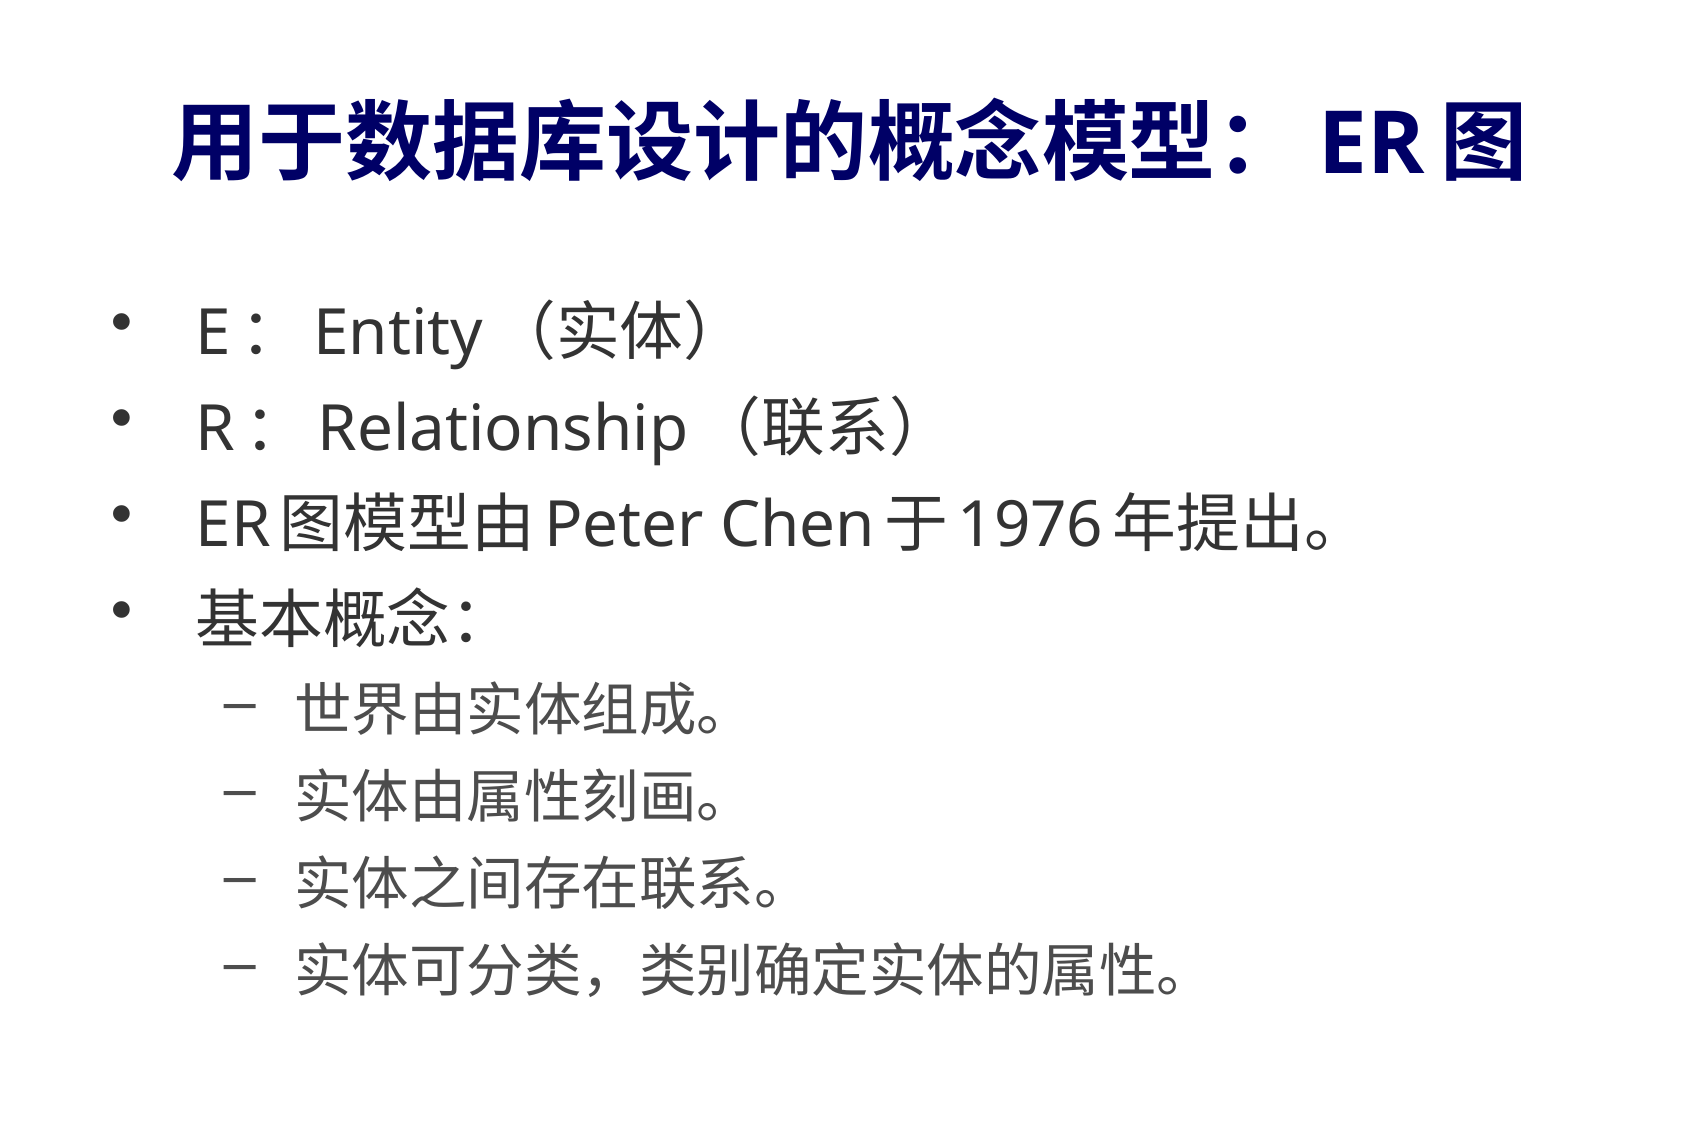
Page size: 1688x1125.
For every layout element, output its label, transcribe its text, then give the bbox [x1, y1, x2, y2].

title 用于数据库设计的概念模型：ER图 [16, 45, 1683, 233]
list E：Entity（实体） R：Relationship（联系） ER图模型由Peter Chen于1976年提出。 基本概念： 世界由实体组成。 实体由属性刻画。 实体之间存在联系。 实体可分类，类别确定实体的属性。 [84, 262, 1604, 1019]
